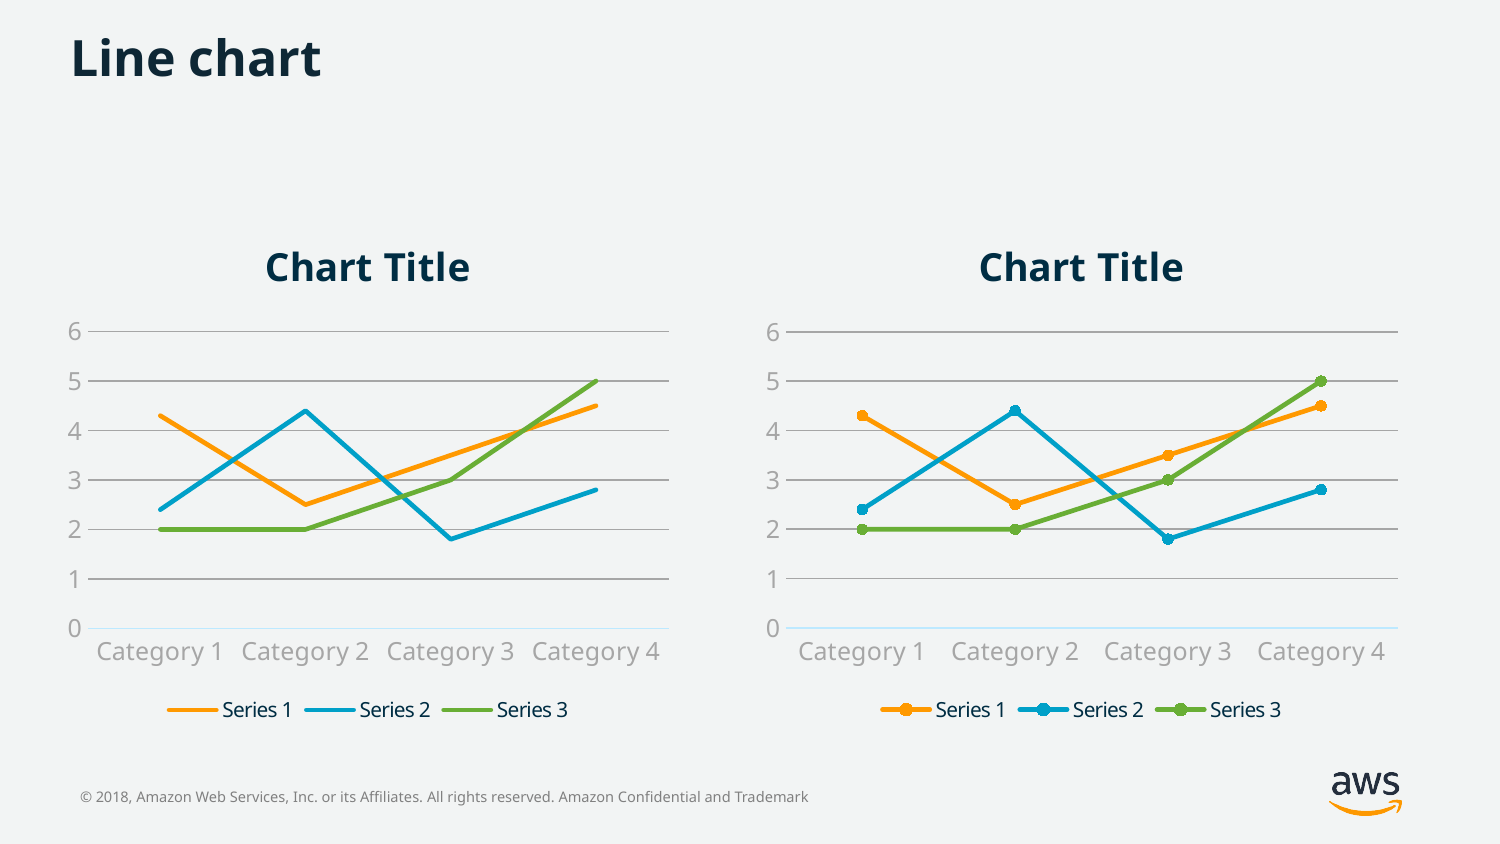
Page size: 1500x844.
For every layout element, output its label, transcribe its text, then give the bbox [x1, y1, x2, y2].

chart [54, 208, 682, 731]
picture [1329, 772, 1402, 816]
title Line chart [55, 18, 1402, 160]
chart [752, 209, 1411, 730]
